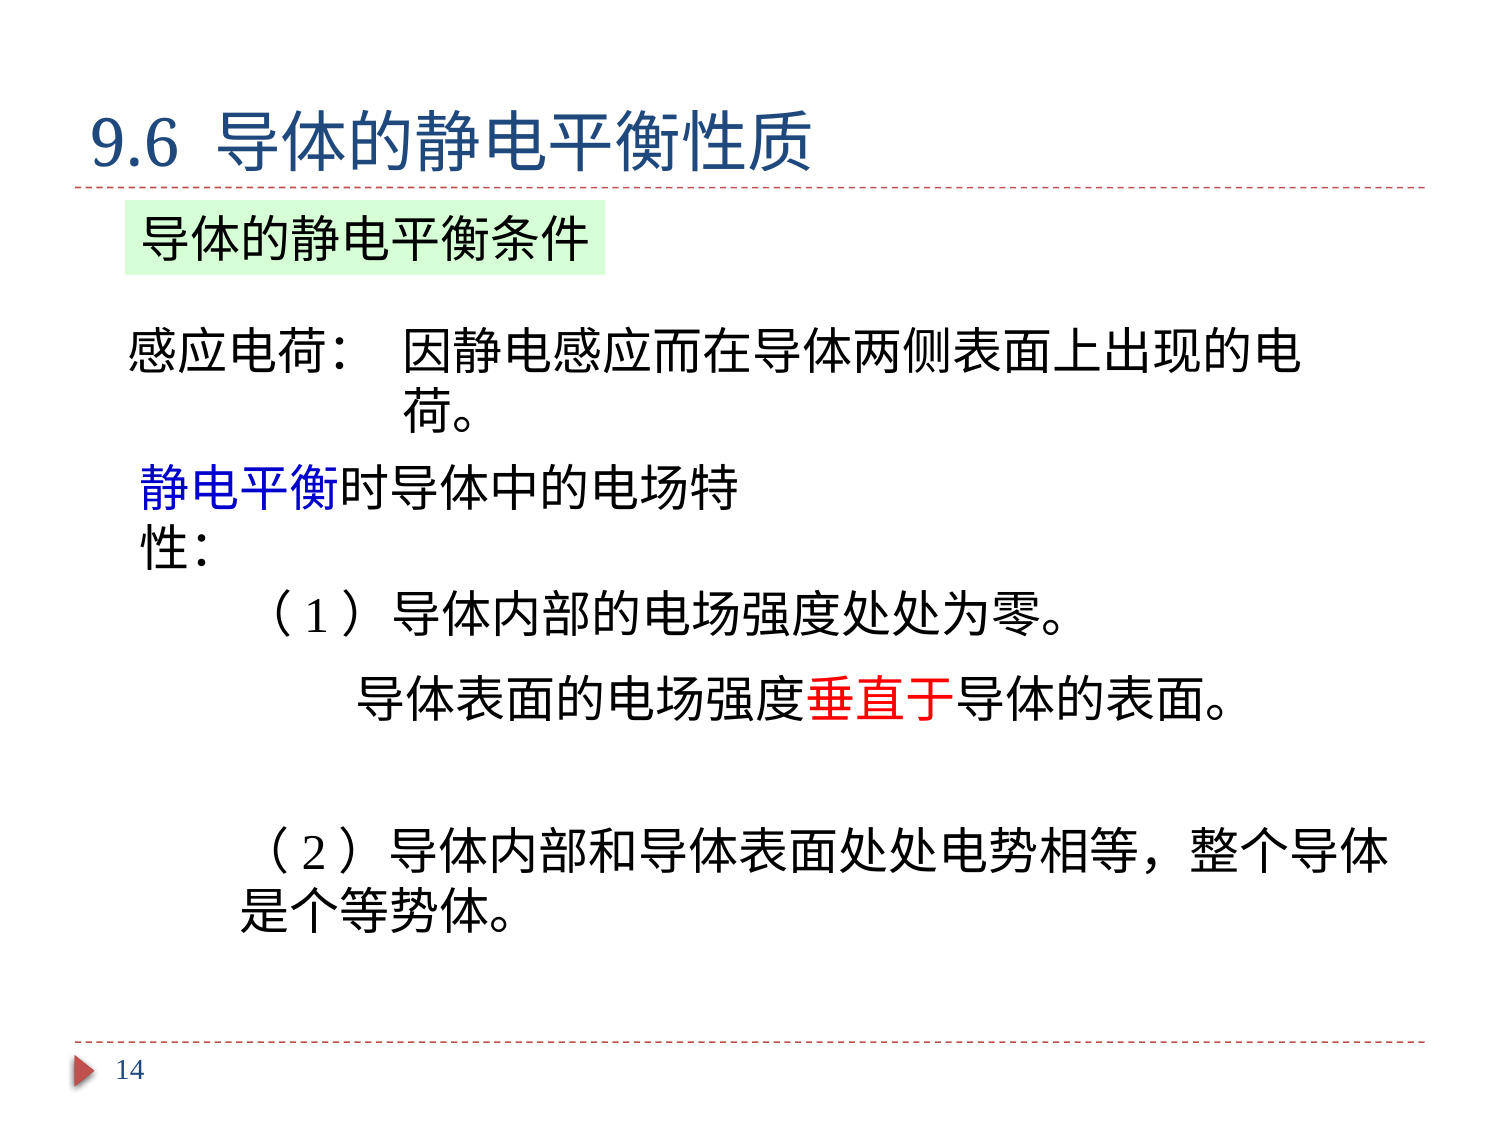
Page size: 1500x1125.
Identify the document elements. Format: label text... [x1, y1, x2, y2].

text_box （1）导体内部的电场强度处处为零。 导体表面的电场强度垂直于导体的表面。 [227, 575, 1294, 735]
text_box 感应电荷： [112, 311, 558, 387]
slide_number 14 [100, 1042, 426, 1103]
text_box （2）导体内部和导体表面处处电势相等，整个导体是个等势体。 [224, 812, 1438, 948]
text_box 静电平衡时导体中的电场特性： [125, 449, 850, 584]
text_box 因静电感应而在导体两侧表面上出现的电荷。 [387, 312, 1388, 448]
title 9.6 导体的静电平衡性质 [75, 37, 1425, 188]
text_box 导体的静电平衡条件 [124, 199, 606, 275]
